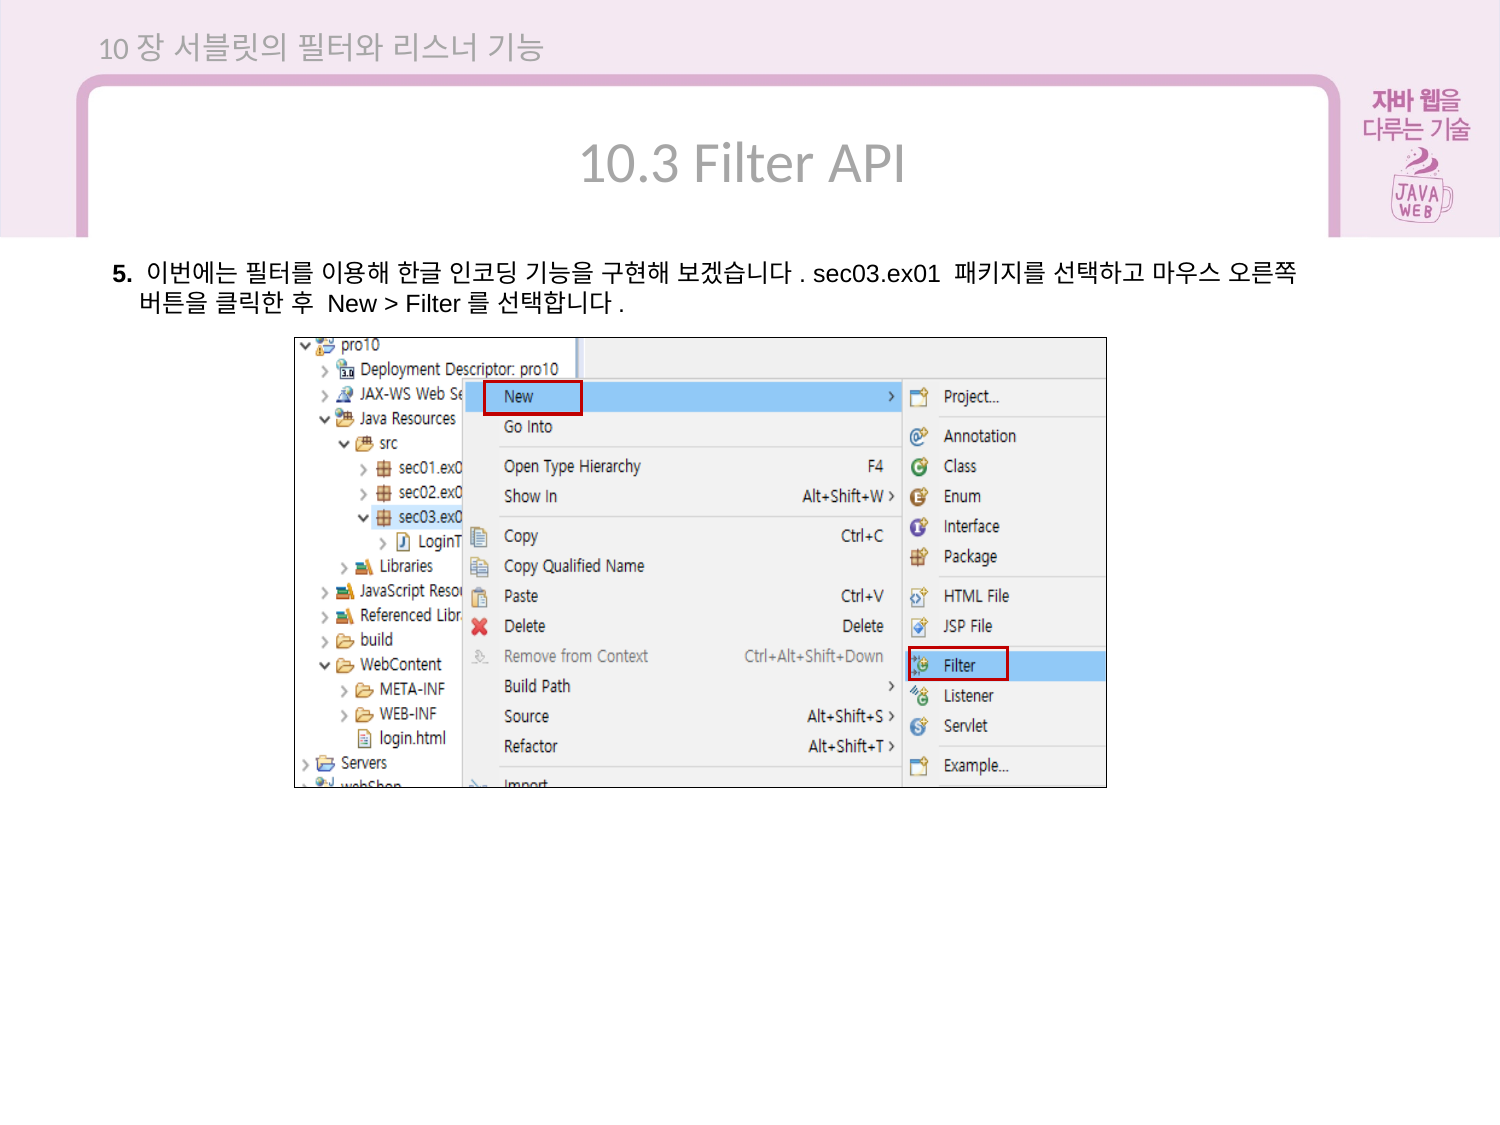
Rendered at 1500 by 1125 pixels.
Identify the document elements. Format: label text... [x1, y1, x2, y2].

text_box 10.3 Filter API [217, 117, 1268, 202]
text_box 5. 이번에는 필터를 이용해 한글 인코딩 기능을 구현해 보겠습니다. sec03.ex01 패키지를 선택하고 마우스 오른쪽 버튼을 클릭한 후 New > Filter를 선택합니다. [97, 250, 1465, 325]
picture [0, 0, 1500, 1125]
text_box 10장 서블릿의 필터와 리스너 기능 [82, 0, 1133, 74]
